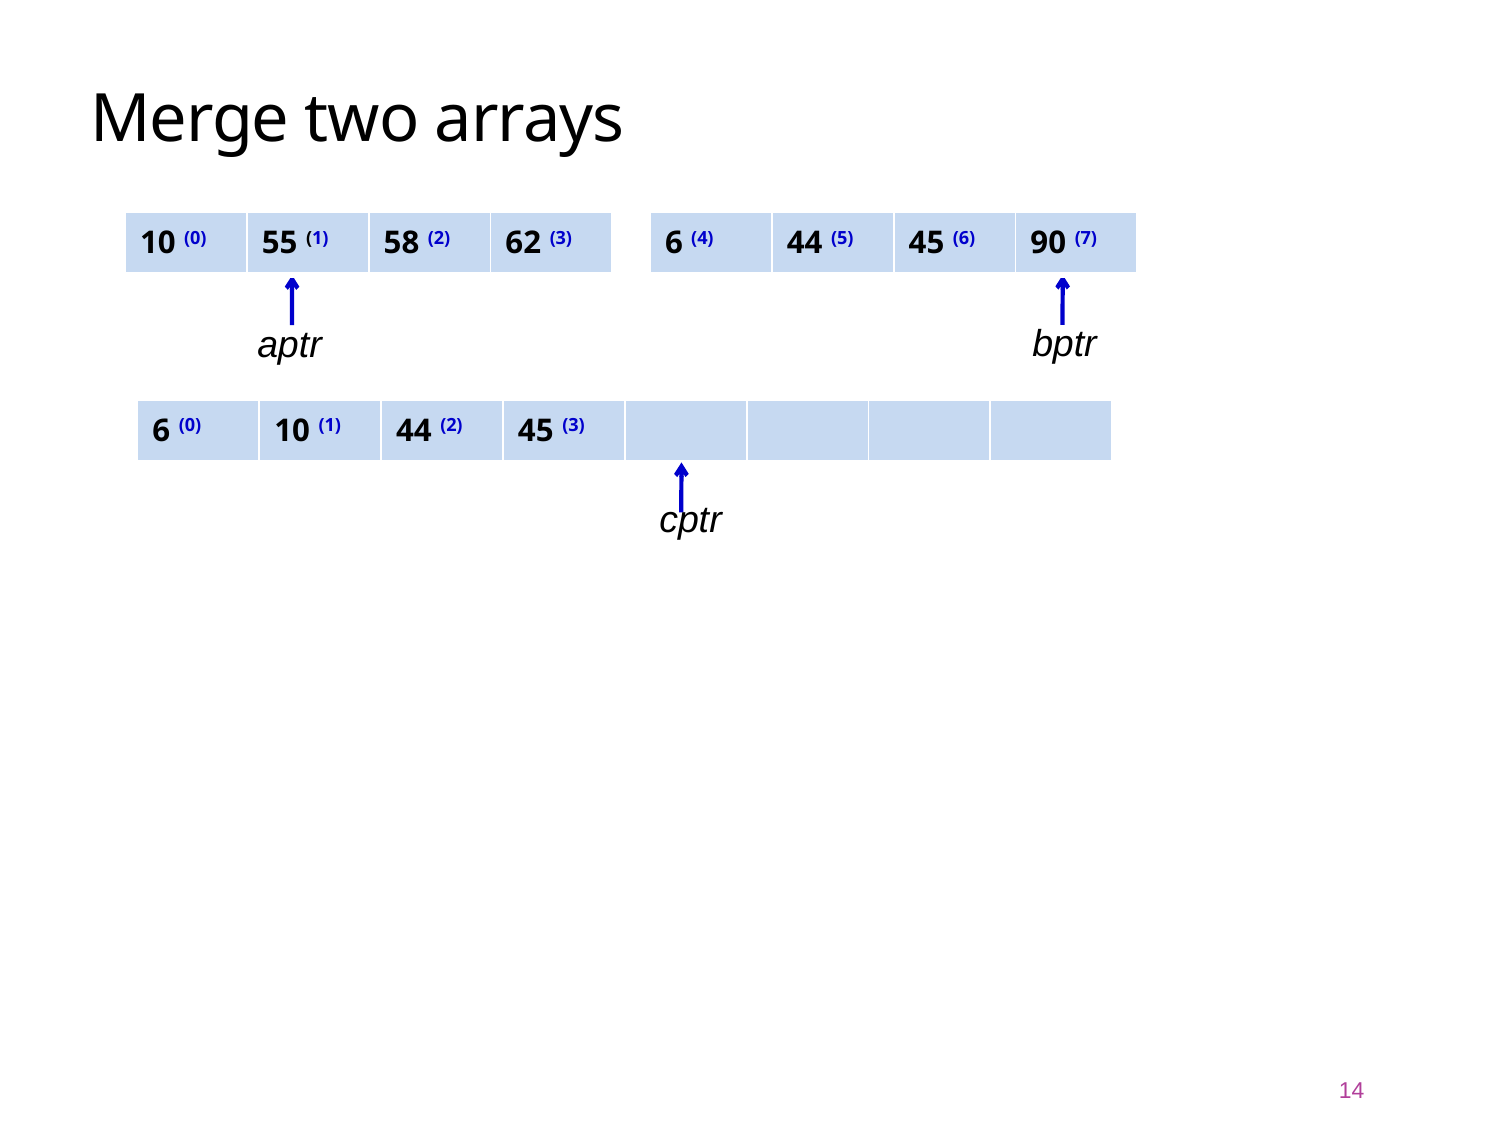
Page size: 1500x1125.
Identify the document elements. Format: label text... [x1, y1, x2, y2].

table_header 58 (2) [370, 213, 490, 272]
table_header 44 (2) [382, 401, 502, 460]
text_box bptr [1017, 311, 1112, 372]
table_header 44 (5) [773, 213, 893, 272]
table_header 62 (3) [491, 213, 611, 272]
table_header [991, 401, 1111, 460]
table_header 45 (6) [895, 213, 1015, 272]
table_header [748, 401, 868, 460]
table_header 45 (3) [504, 401, 624, 460]
table_header 6 (0) [138, 401, 258, 460]
slide_number 14 [1218, 1059, 1380, 1120]
table_header 10 (1) [260, 401, 380, 460]
table_header 55 (1) [248, 213, 368, 272]
text_box aptr [242, 312, 337, 373]
text_box cptr [644, 487, 737, 548]
table_header [626, 401, 746, 460]
table_header 10 (0) [126, 213, 246, 272]
title Merge two arrays [75, 24, 1263, 163]
table_header [869, 401, 989, 460]
table_header 90 (7) [1016, 213, 1136, 272]
table_header 6 (4) [651, 213, 771, 272]
